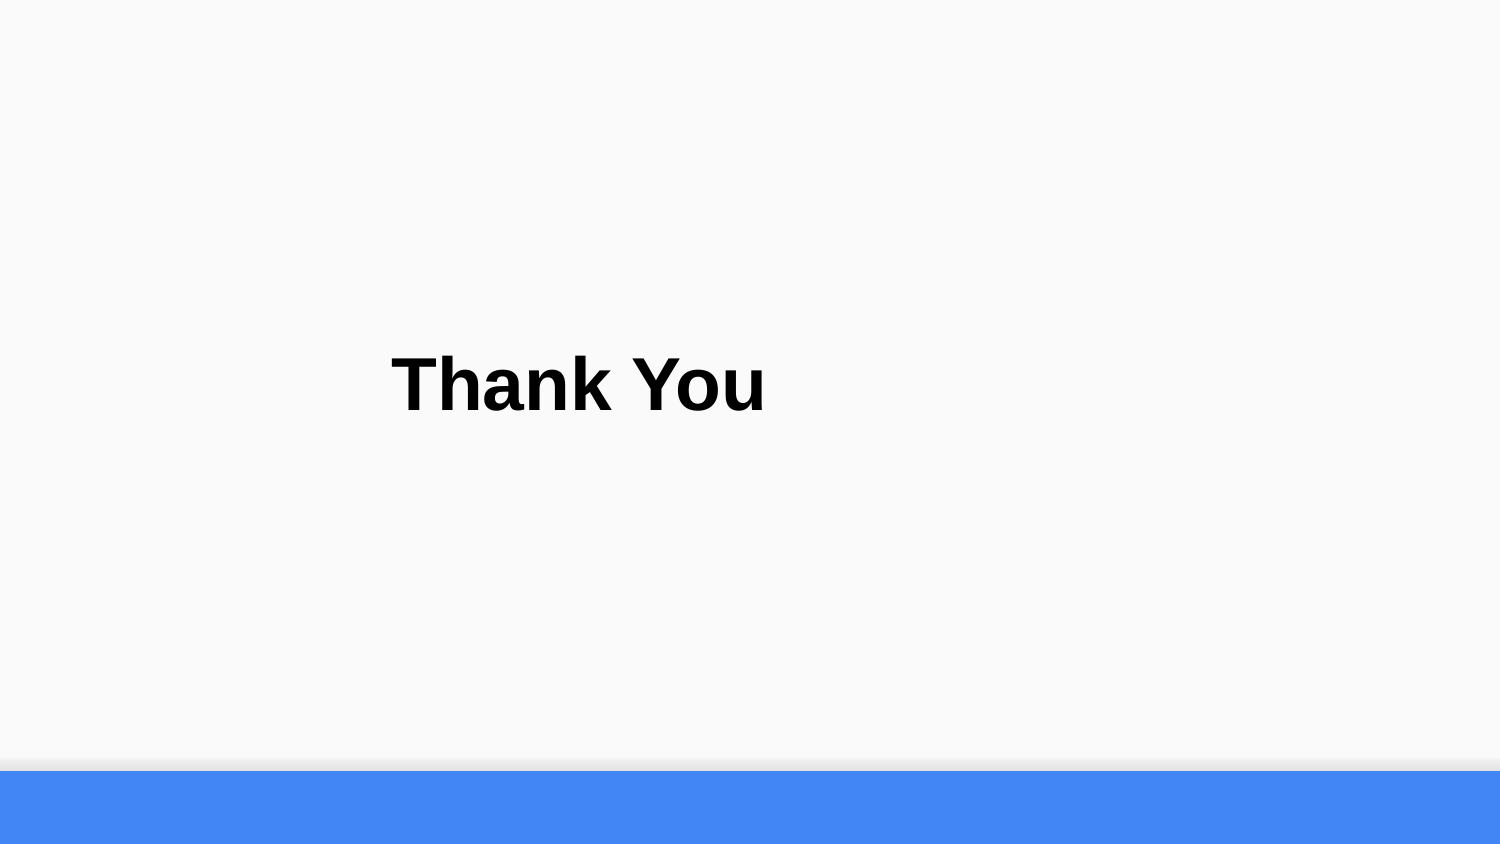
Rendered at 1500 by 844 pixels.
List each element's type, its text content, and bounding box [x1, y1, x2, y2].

text_box Thank You [376, 320, 1500, 462]
